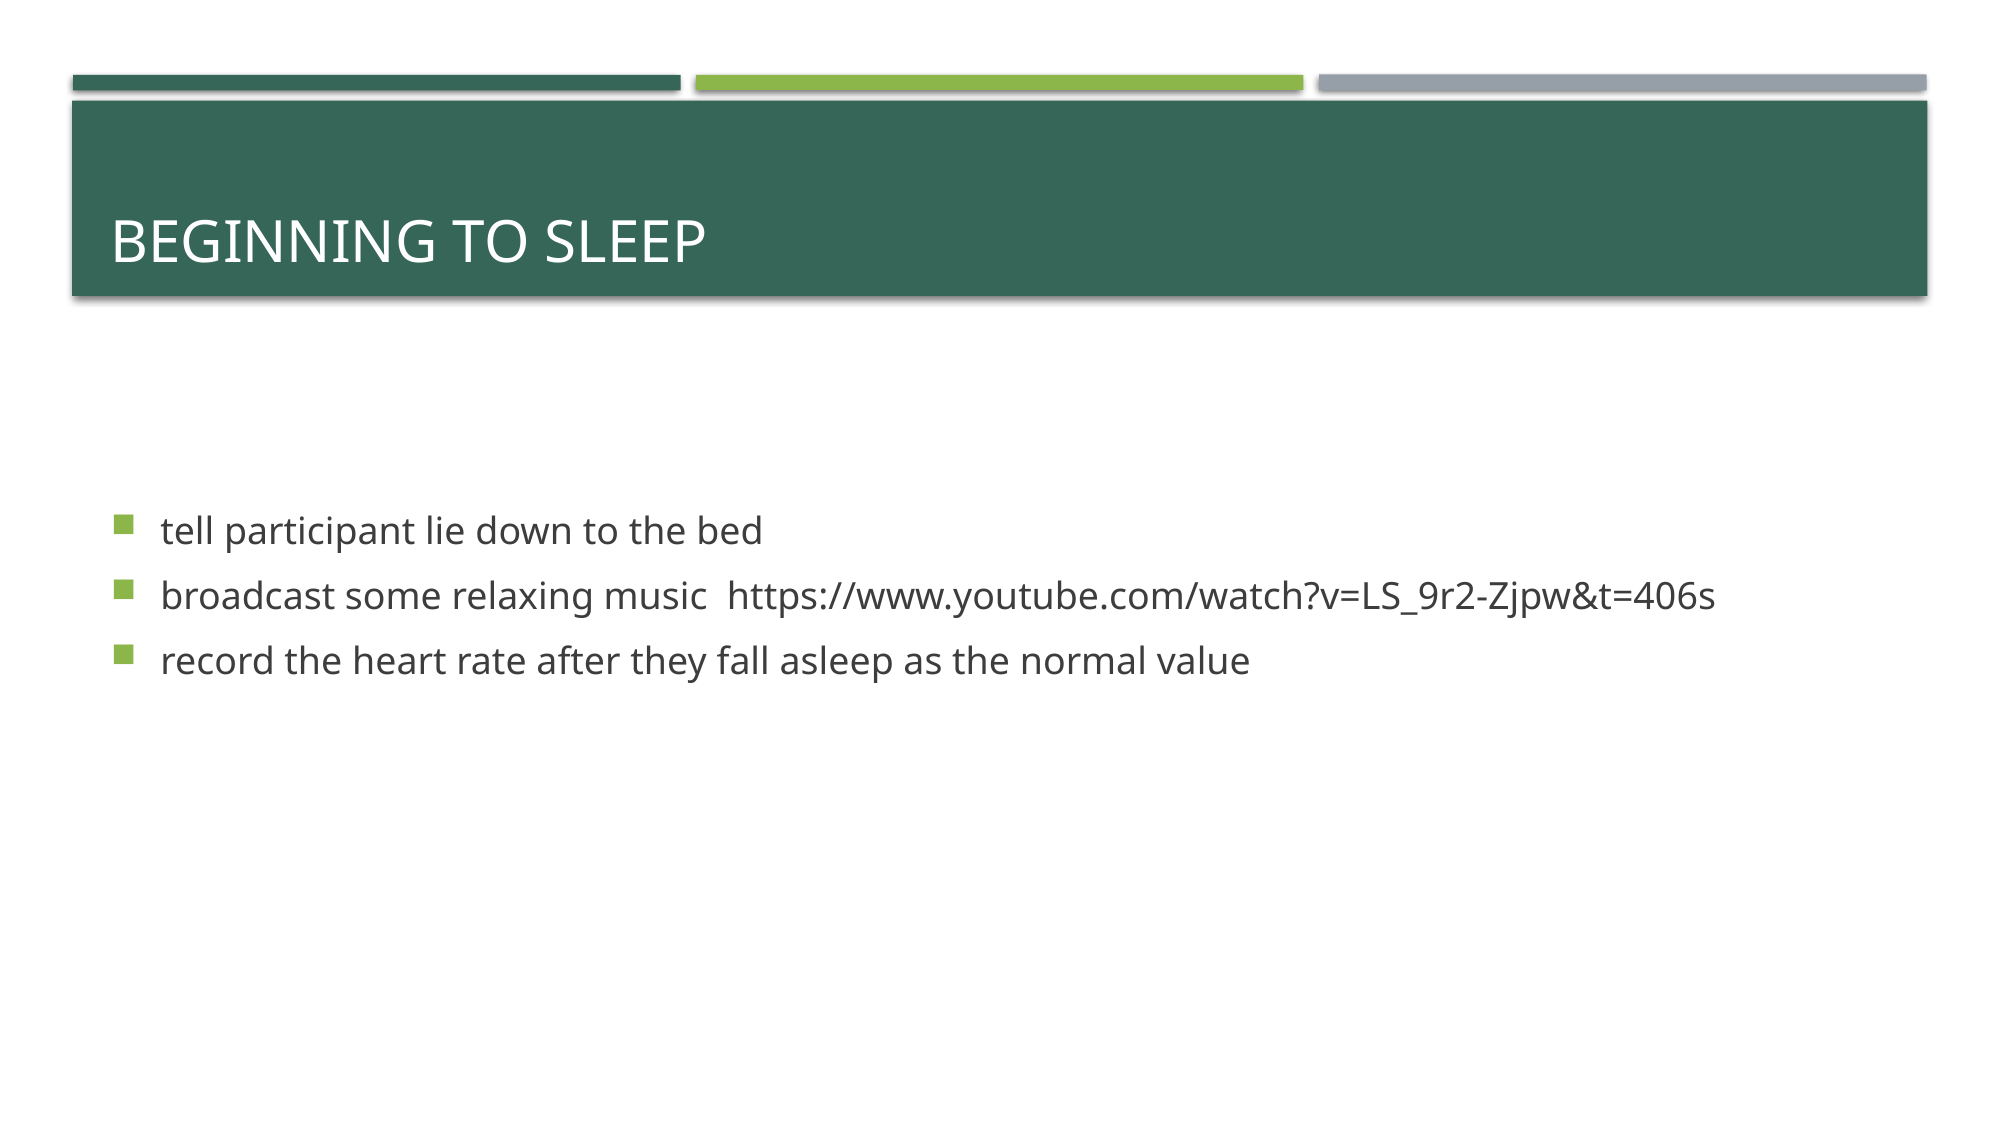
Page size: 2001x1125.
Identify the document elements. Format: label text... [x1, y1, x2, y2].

title Beginning to sleep [95, 115, 1905, 282]
list tell participant lie down to the bed broadcast some relaxing music https://www.youtube.com/watch?v=LS_9r2-Zjpw&t=406s record the heart rate after they fall asleep as the normal value [95, 357, 1905, 962]
